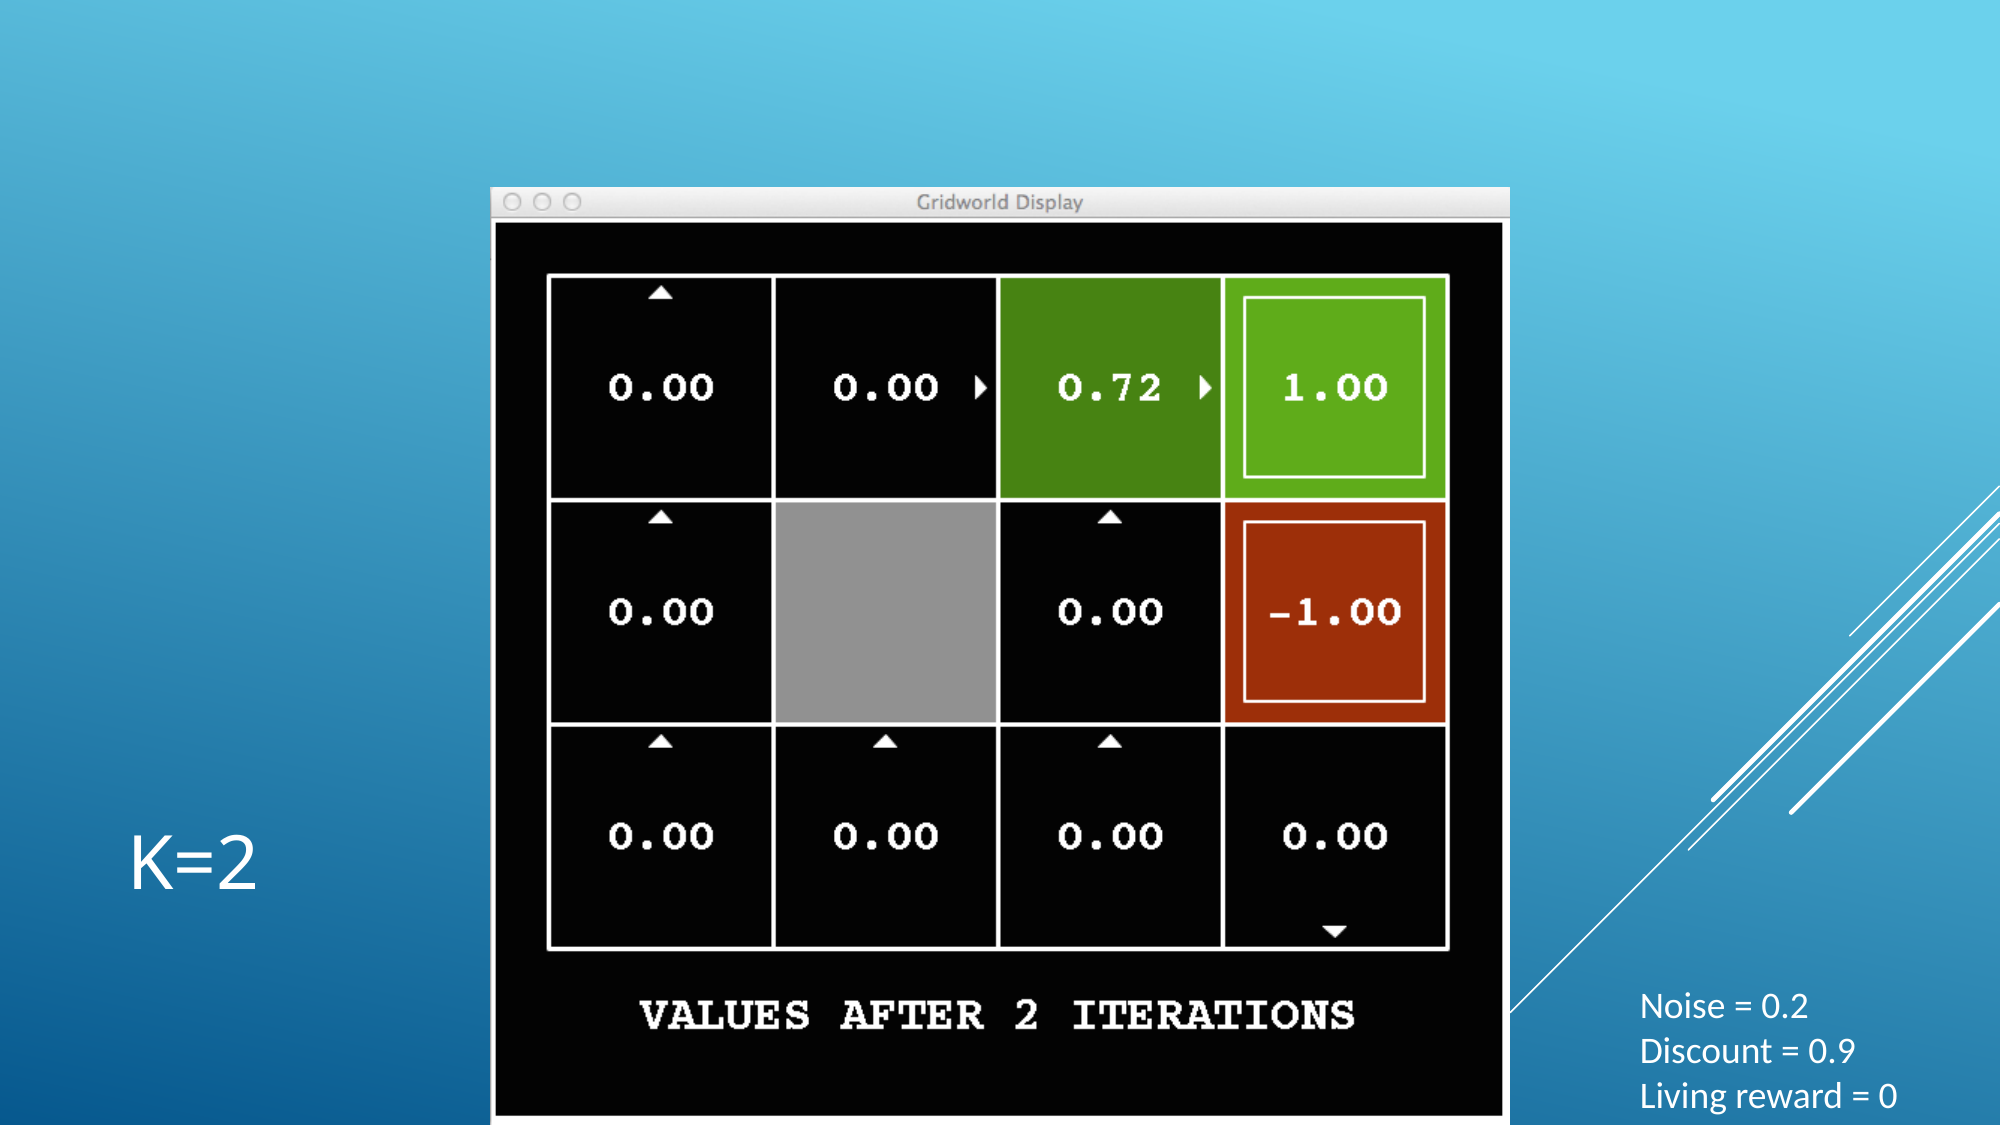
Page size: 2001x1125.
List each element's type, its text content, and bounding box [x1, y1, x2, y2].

picture [490, 187, 1510, 1125]
title k=2 [112, 736, 490, 984]
text_box Noise = 0.2 Discount = 0.9 Living reward = 0 [1624, 973, 2000, 1124]
